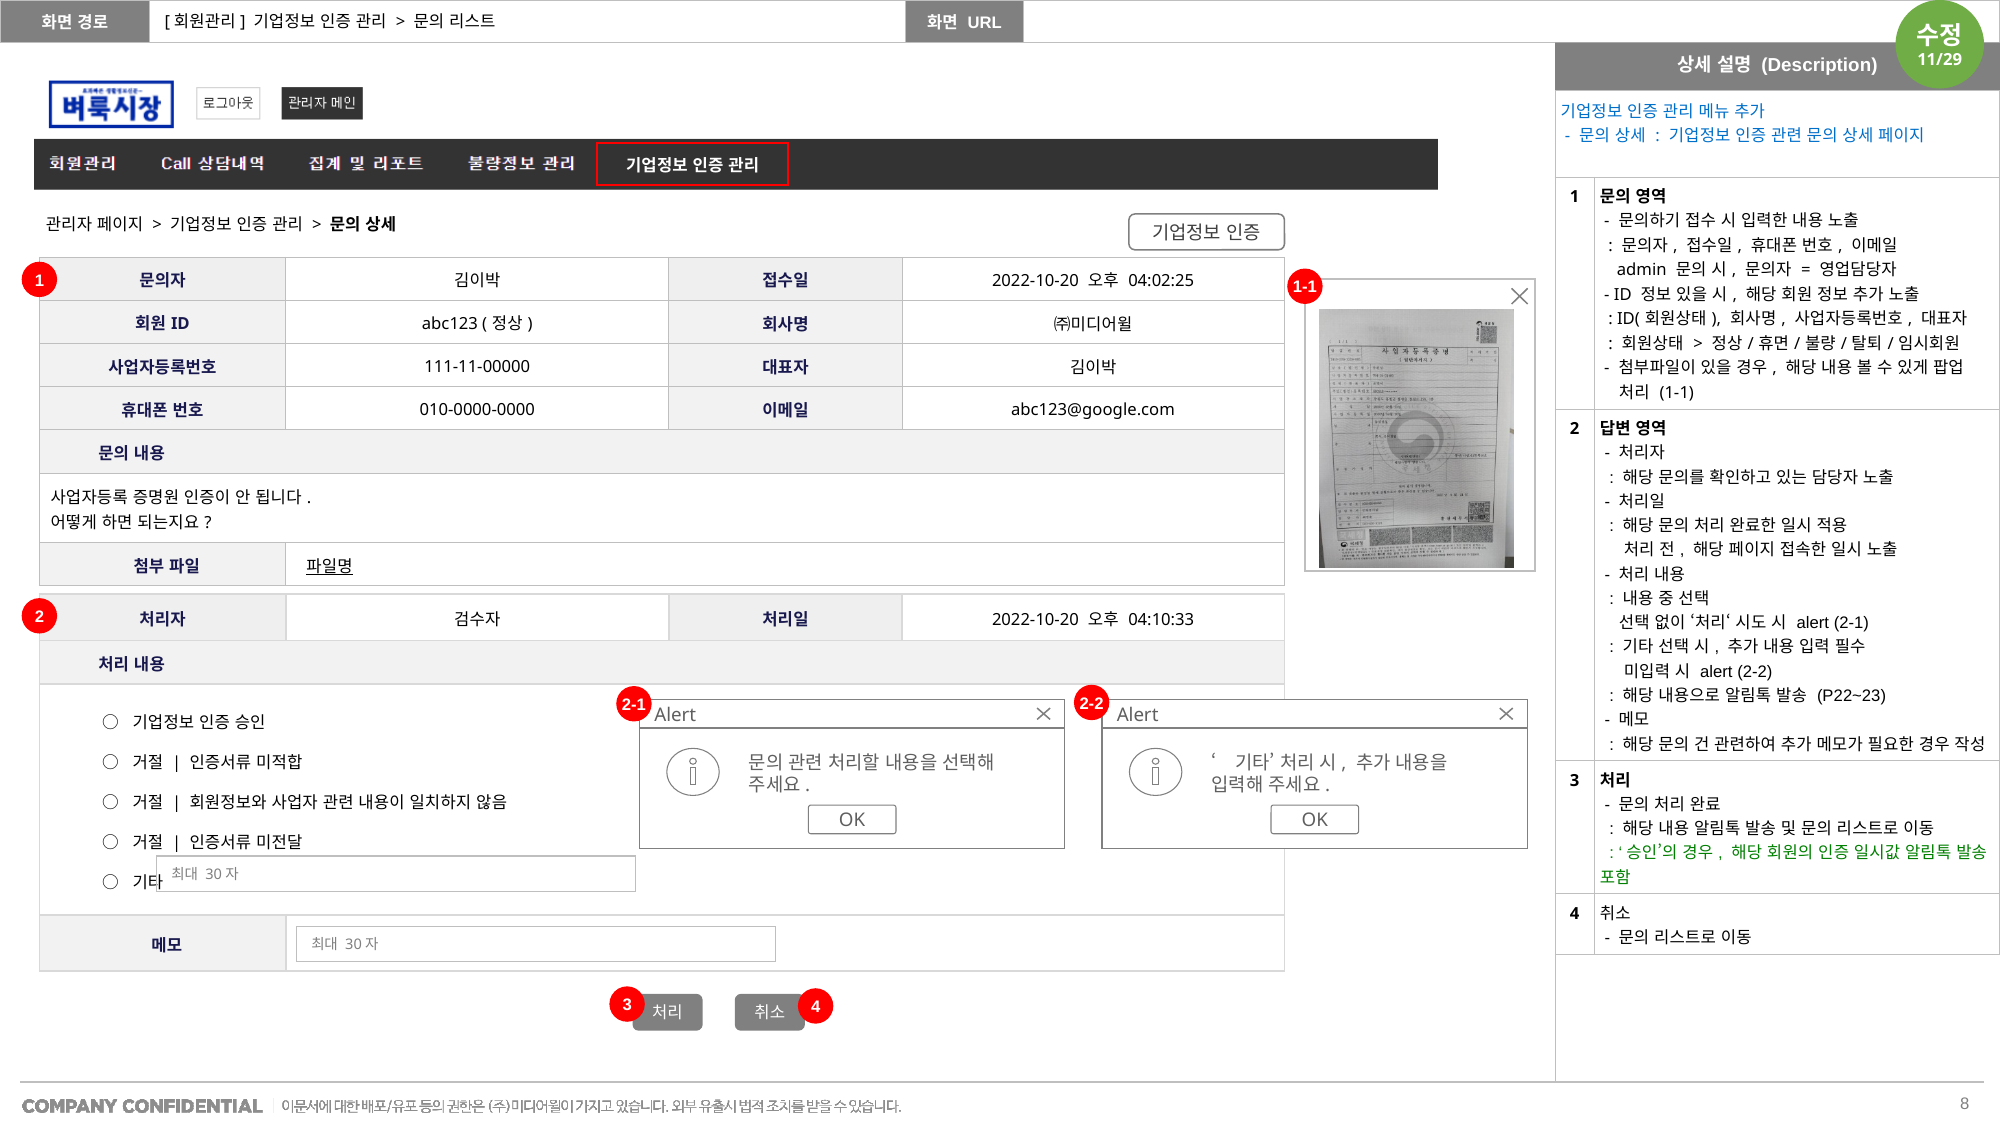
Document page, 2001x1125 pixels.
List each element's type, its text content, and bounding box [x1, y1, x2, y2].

table_cell 처리 - 문의 처리 완료 : 해당 내용 알림톡 발송 및 문의 리스트로 이동 : ‘승인’의 경우, 해당 회원의 인증 일시값 알림톡 발송 포함 [1595, 761, 1999, 893]
table_cell 회원ID [40, 301, 285, 343]
table_cell 처리 내용 [40, 641, 1284, 683]
text_box 최대 30자 [295, 925, 776, 963]
table_cell 2 [1556, 410, 1594, 760]
table_cell 문의 내용 [40, 430, 1284, 473]
table_cell 사업자등록 증명원 인증이 안 됩니다. 어떻게 하면 되는지요? [40, 474, 1284, 542]
table_header 2022-10-20 오후 04:02:25 [903, 258, 1284, 300]
table_cell 답변 영역 - 처리자 : 해당 문의를 확인하고 있는 담당자 노출 - 처리일 : 해당 문의 처리 완료한 일시 적용 처리 전, 해당 페이지 접속한 일시 노출 - 처리 내용 : 내용 중 선택 선택 없이 ‘처리‘ 시도 시 alert (2-1) : 기타 선택 시, 추가 내용 입력 필수 미입력 시 alert (2-2) : 해당 내용으로 알림톡 발송 (P22~23) - 메모 : 해당 문의 건 관련하여 추가 메모가 필요한 경우 작성 [1595, 410, 1999, 760]
table_cell [287, 916, 1284, 970]
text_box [639, 699, 1065, 849]
text_box 관리자 페이지 > 기업정보 인증 관리 > 문의 상세 [31, 206, 417, 242]
table_header 검수자 [287, 595, 668, 640]
table_cell 김이박 [903, 344, 1284, 386]
table_cell 사업자등록번호 [40, 344, 285, 386]
table_cell [40, 685, 1284, 914]
text_box 최대 30자 [156, 855, 636, 892]
table_cell 휴대폰 번호 [40, 387, 285, 429]
text_box ○ 기업정보 인증 승인 ○ 거절 | 인증서류 미적합 ○ 거절 | 회원정보와 사업자 관련 내용이 일치하지 않음 ○ 거절 | 인증서류 미전달 ○ 기타 [87, 684, 528, 899]
text_box 4 [796, 987, 835, 1025]
table_cell 4 [1556, 894, 1594, 954]
list [회원관리] 기업정보 인증 관리 > 문의 리스트 [149, 1, 906, 43]
text_box 2 [20, 597, 59, 635]
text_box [1101, 699, 1528, 849]
table_header 기업정보 인증 관리 메뉴 추가 - 문의 상세 : 기업정보 인증 관련 문의 상세 페이지 [1556, 91, 1999, 177]
text_box 처리 [631, 992, 704, 1032]
text_box 취소 [733, 992, 806, 1032]
text_box 1 [20, 260, 59, 299]
table_cell 첨부 파일 [40, 543, 285, 585]
table_cell 문의 영역 - 문의하기 접수 시 입력한 내용 노출 : 문의자, 접수일, 휴대폰 번호, 이메일 admin 문의 시, 문의자 = 영업담당자 - ID 정보 있을 시, 해당 회원 정보 추가 노출 : ID(회원상태), 회사명, 사업자등록번호, 대표자 : 회원상태 > 정상/휴면/불량/탈퇴/임시회원 - 첨부파일이 있을 경우, 해당 내용 볼 수 있게 팝업 처리 (1-1) [1595, 178, 1999, 409]
table_cell 파일명 [286, 543, 1284, 585]
table_cell abc123 (정상) [286, 301, 668, 343]
text_box 3 [608, 985, 646, 1023]
table_cell 1 [1556, 178, 1594, 409]
picture [1319, 309, 1514, 568]
table_cell 취소 - 문의 리스트로 이동 [1595, 894, 1999, 954]
table_cell 010-0000-0000 [286, 387, 668, 429]
table_cell 대표자 [669, 344, 902, 386]
table_header 접수일 [669, 258, 902, 300]
table_cell ㈜미디어윌 [903, 301, 1284, 343]
table_cell abc123@google.com [903, 387, 1284, 429]
table_header 2022-10-20 오후 04:10:33 [903, 595, 1284, 640]
text_box 2-2 [1072, 683, 1110, 722]
table_header 처리자 [40, 595, 285, 640]
table_header 문의자 [40, 258, 285, 300]
text_box 2-1 [615, 685, 653, 723]
table_cell 메모 [40, 916, 285, 970]
table_header 김이박 [286, 258, 668, 300]
text_box [1304, 278, 1536, 572]
text_box 수정 11/29 [1894, 0, 1986, 90]
text_box 기업정보 인증 [1127, 212, 1286, 251]
text_box 1-1 [1286, 267, 1324, 305]
table_cell 3 [1556, 761, 1594, 893]
table_cell 회사명 [669, 301, 902, 343]
picture [22, 1098, 901, 1113]
table_header 처리일 [670, 595, 901, 640]
table_cell 111-11-00000 [286, 344, 668, 386]
picture [33, 72, 1438, 193]
table_cell 이메일 [669, 387, 902, 429]
